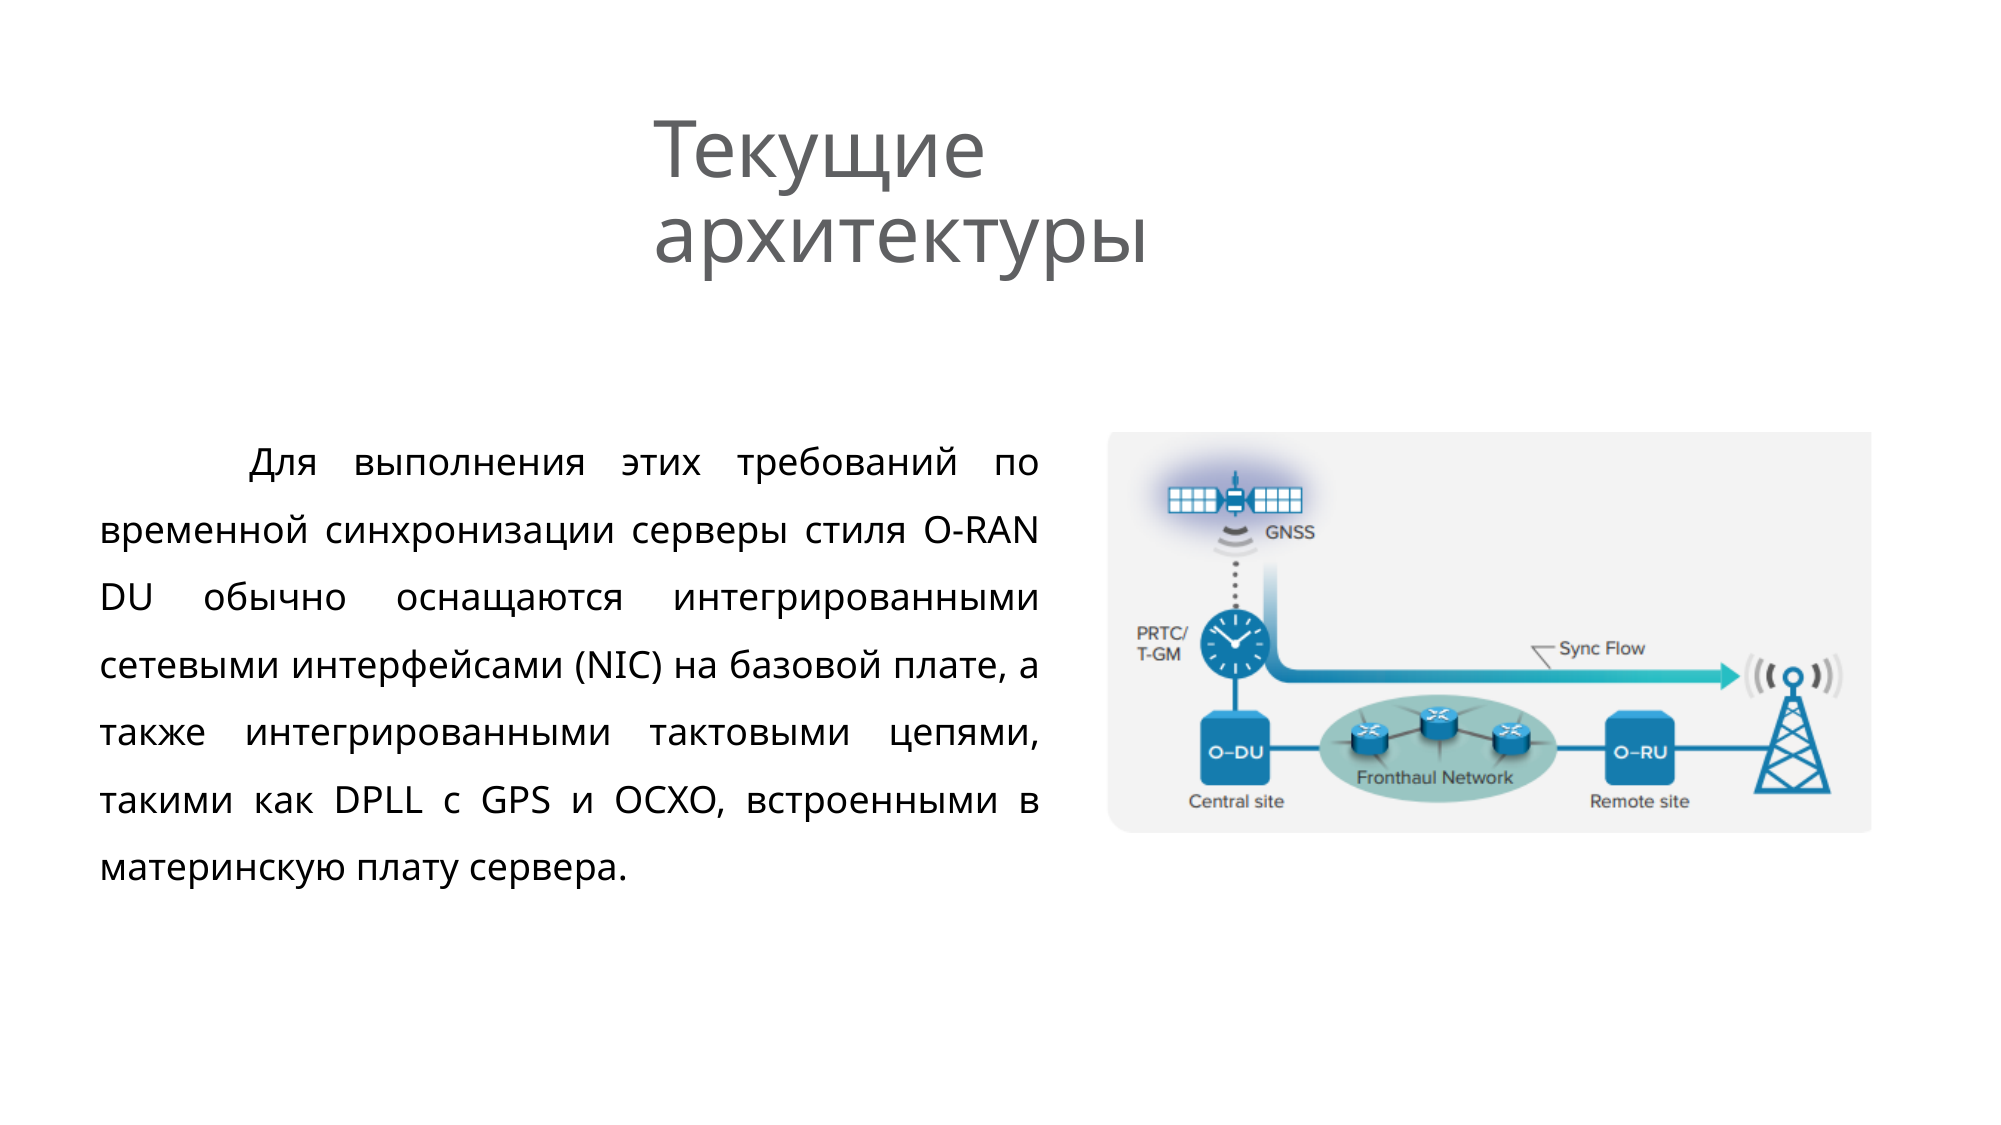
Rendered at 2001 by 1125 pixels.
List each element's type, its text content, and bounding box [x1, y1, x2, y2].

text_box Для выполнения этих требований по временной синхронизации серверы стиля O-RAN DU обычно оснащаются интегрированными сетевыми интерфейсами (NIC) на базовой плате, а также интегрированными тактовыми цепями, такими как DPLL с GPS и OCXO, встроенными в материнскую плату сервера. [84, 408, 1056, 896]
picture [1095, 431, 1872, 833]
title Текущие архитектуры [646, 153, 1394, 235]
